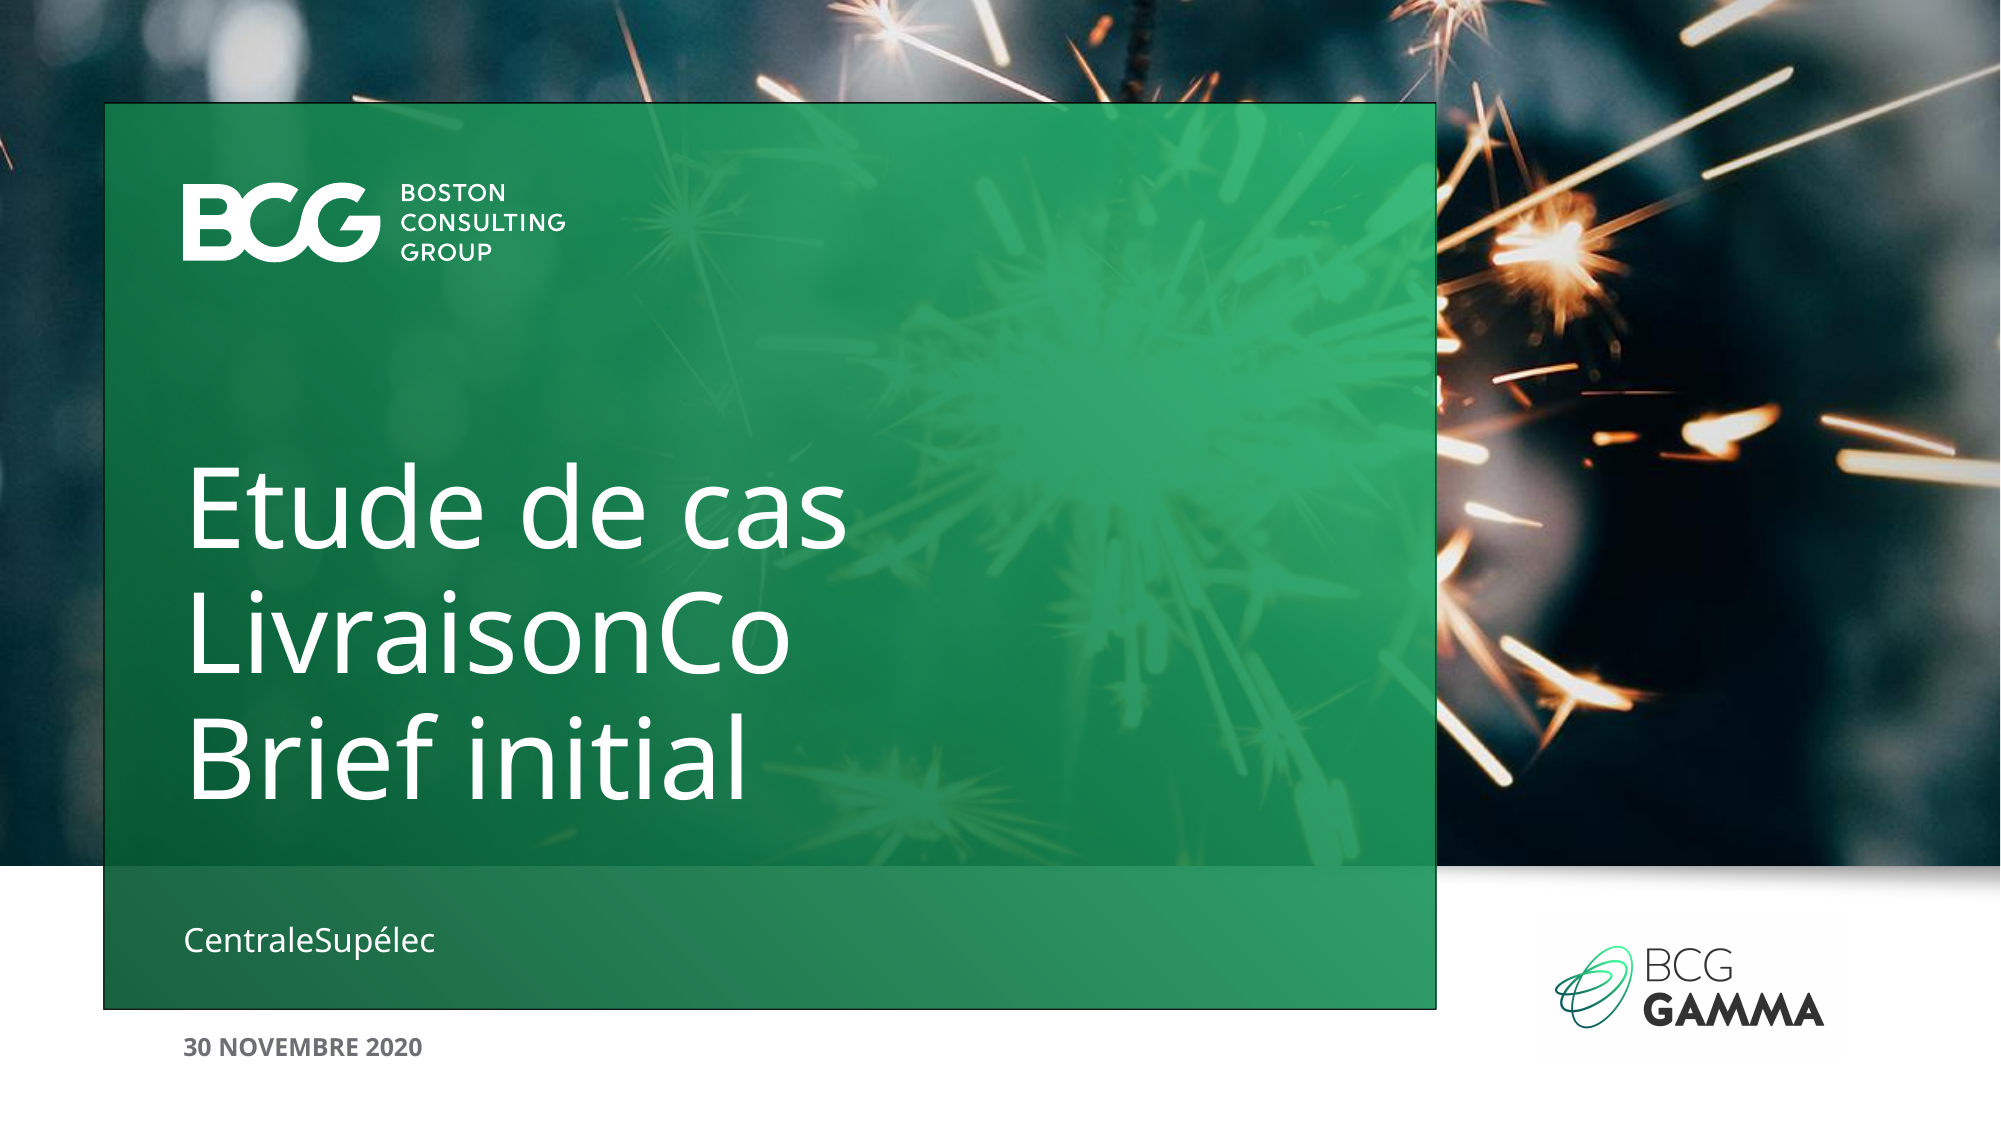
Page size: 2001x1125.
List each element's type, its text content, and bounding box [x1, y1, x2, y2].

picture [0, 0, 2001, 1062]
subtitle CentraleSupélec [183, 901, 1311, 974]
title Etude de cas LivraisonCo Brief initial [183, 309, 1311, 825]
list 30 NOVEMBRE 2020 [183, 1018, 1311, 1072]
